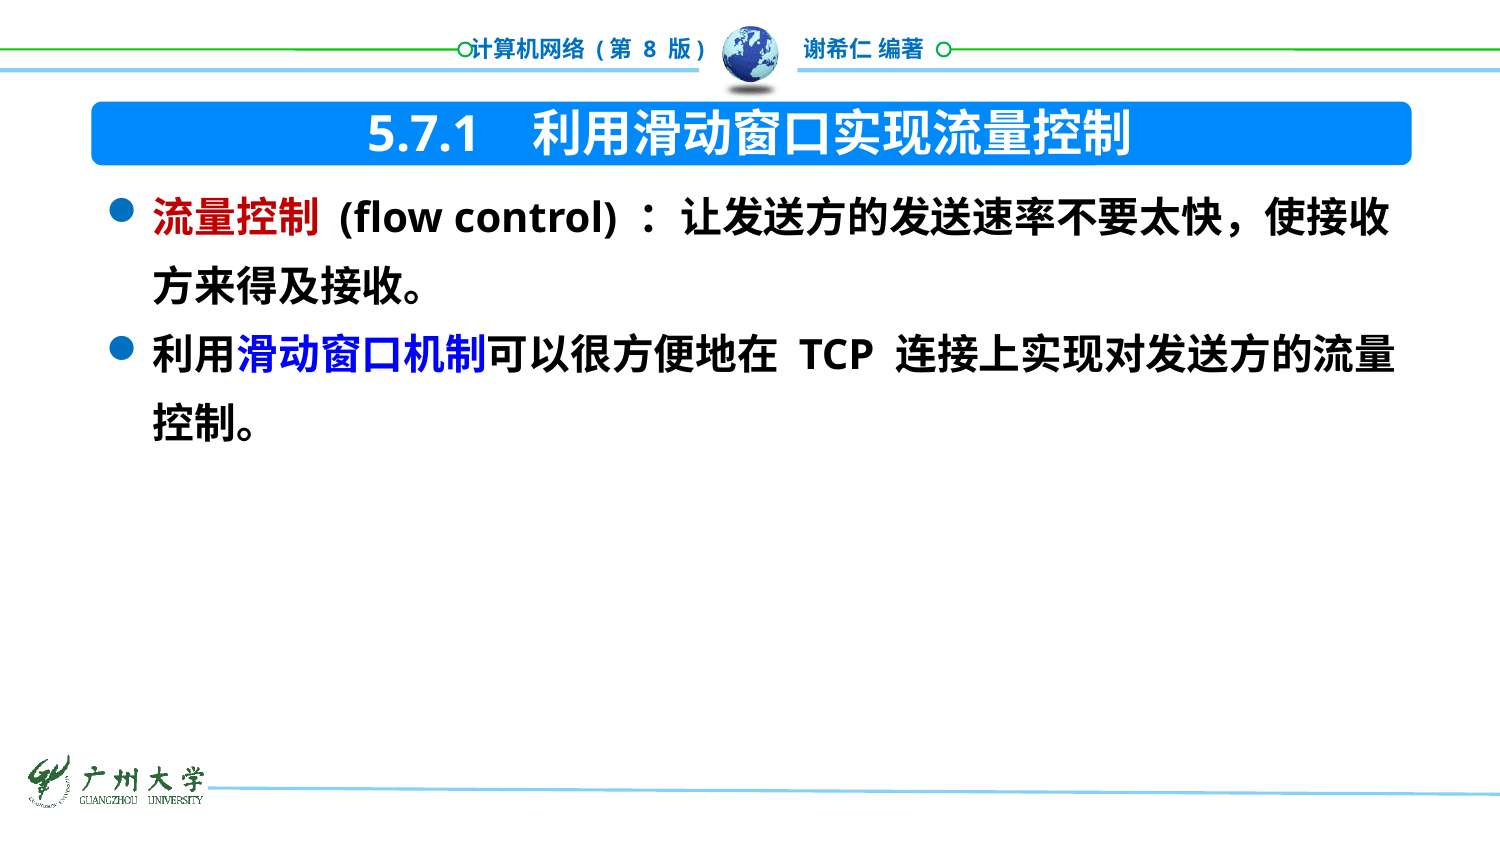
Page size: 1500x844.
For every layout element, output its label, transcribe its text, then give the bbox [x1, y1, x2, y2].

text_box [1148, 101, 1412, 164]
text_box 5.7.1 利用滑动窗口实现流量控制 [352, 94, 1148, 164]
picture [720, 24, 780, 94]
text_box 流量控制 (flow control) ：让发送方的发送速率不要太快，使接收方来得及接收。 利用滑动窗口机制可以很方便地在 TCP 连接上实现对发送方的流量控制。 [91, 164, 1412, 455]
text_box [91, 101, 352, 164]
picture [28, 754, 204, 808]
